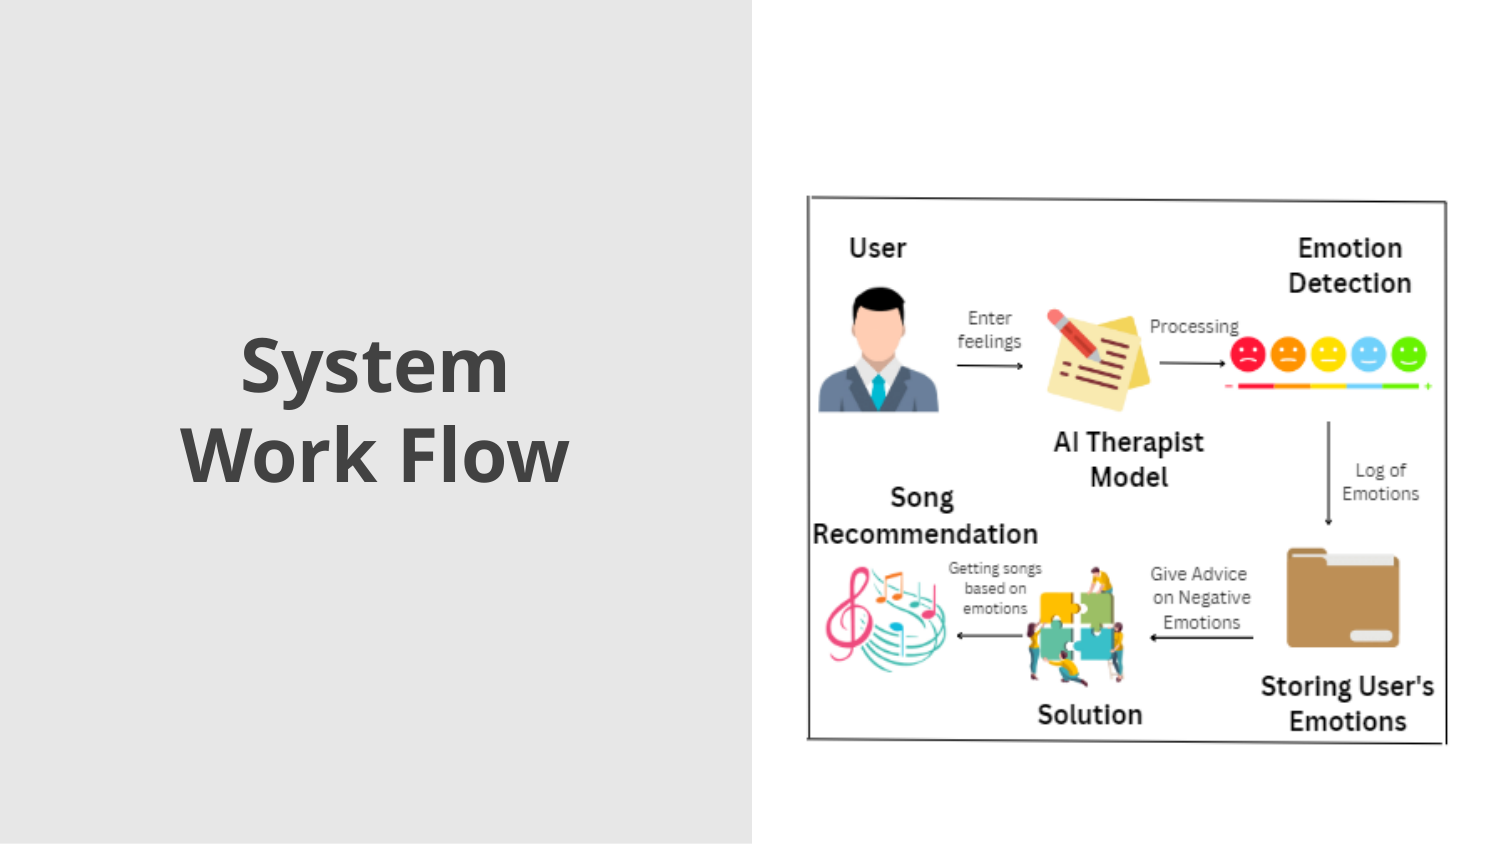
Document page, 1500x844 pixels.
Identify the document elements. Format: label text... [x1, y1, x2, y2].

title System Work Flow [59, 62, 693, 753]
picture [802, 185, 1452, 753]
